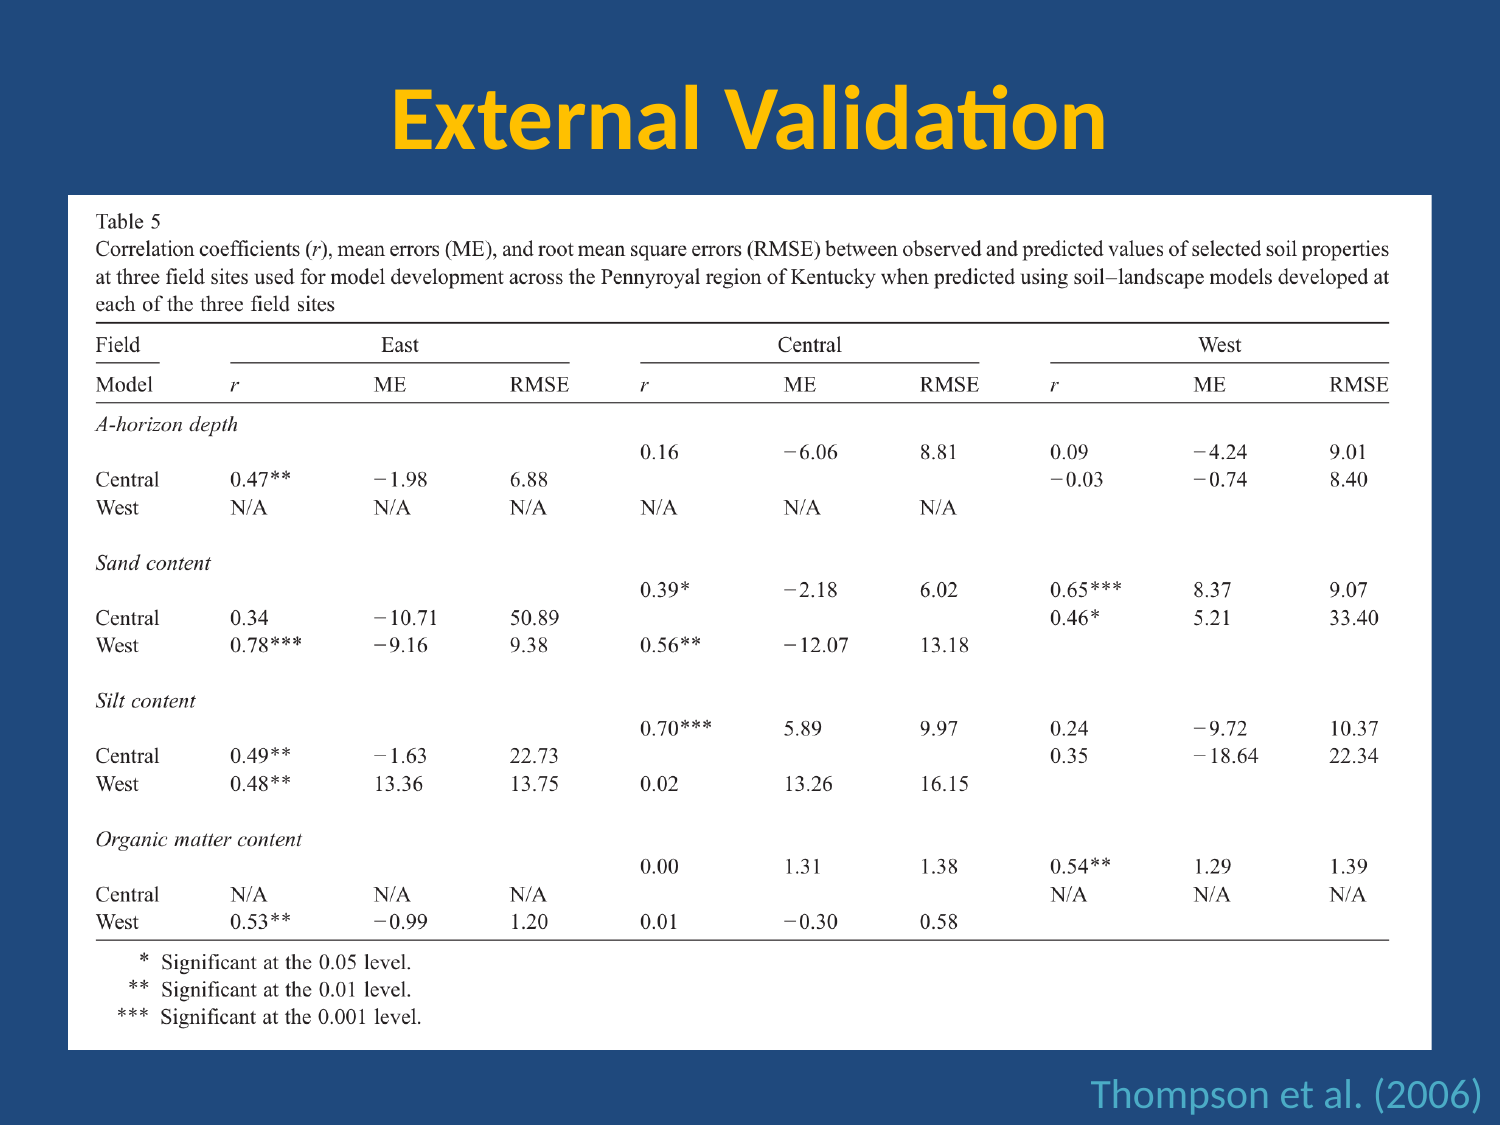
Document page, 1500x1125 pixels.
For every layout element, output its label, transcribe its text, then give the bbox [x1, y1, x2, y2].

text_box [74, 437, 1411, 936]
text_box Thompson et al. (2006) [1075, 1059, 1499, 1125]
title External Validation [75, 37, 1425, 188]
picture [67, 194, 1432, 1051]
